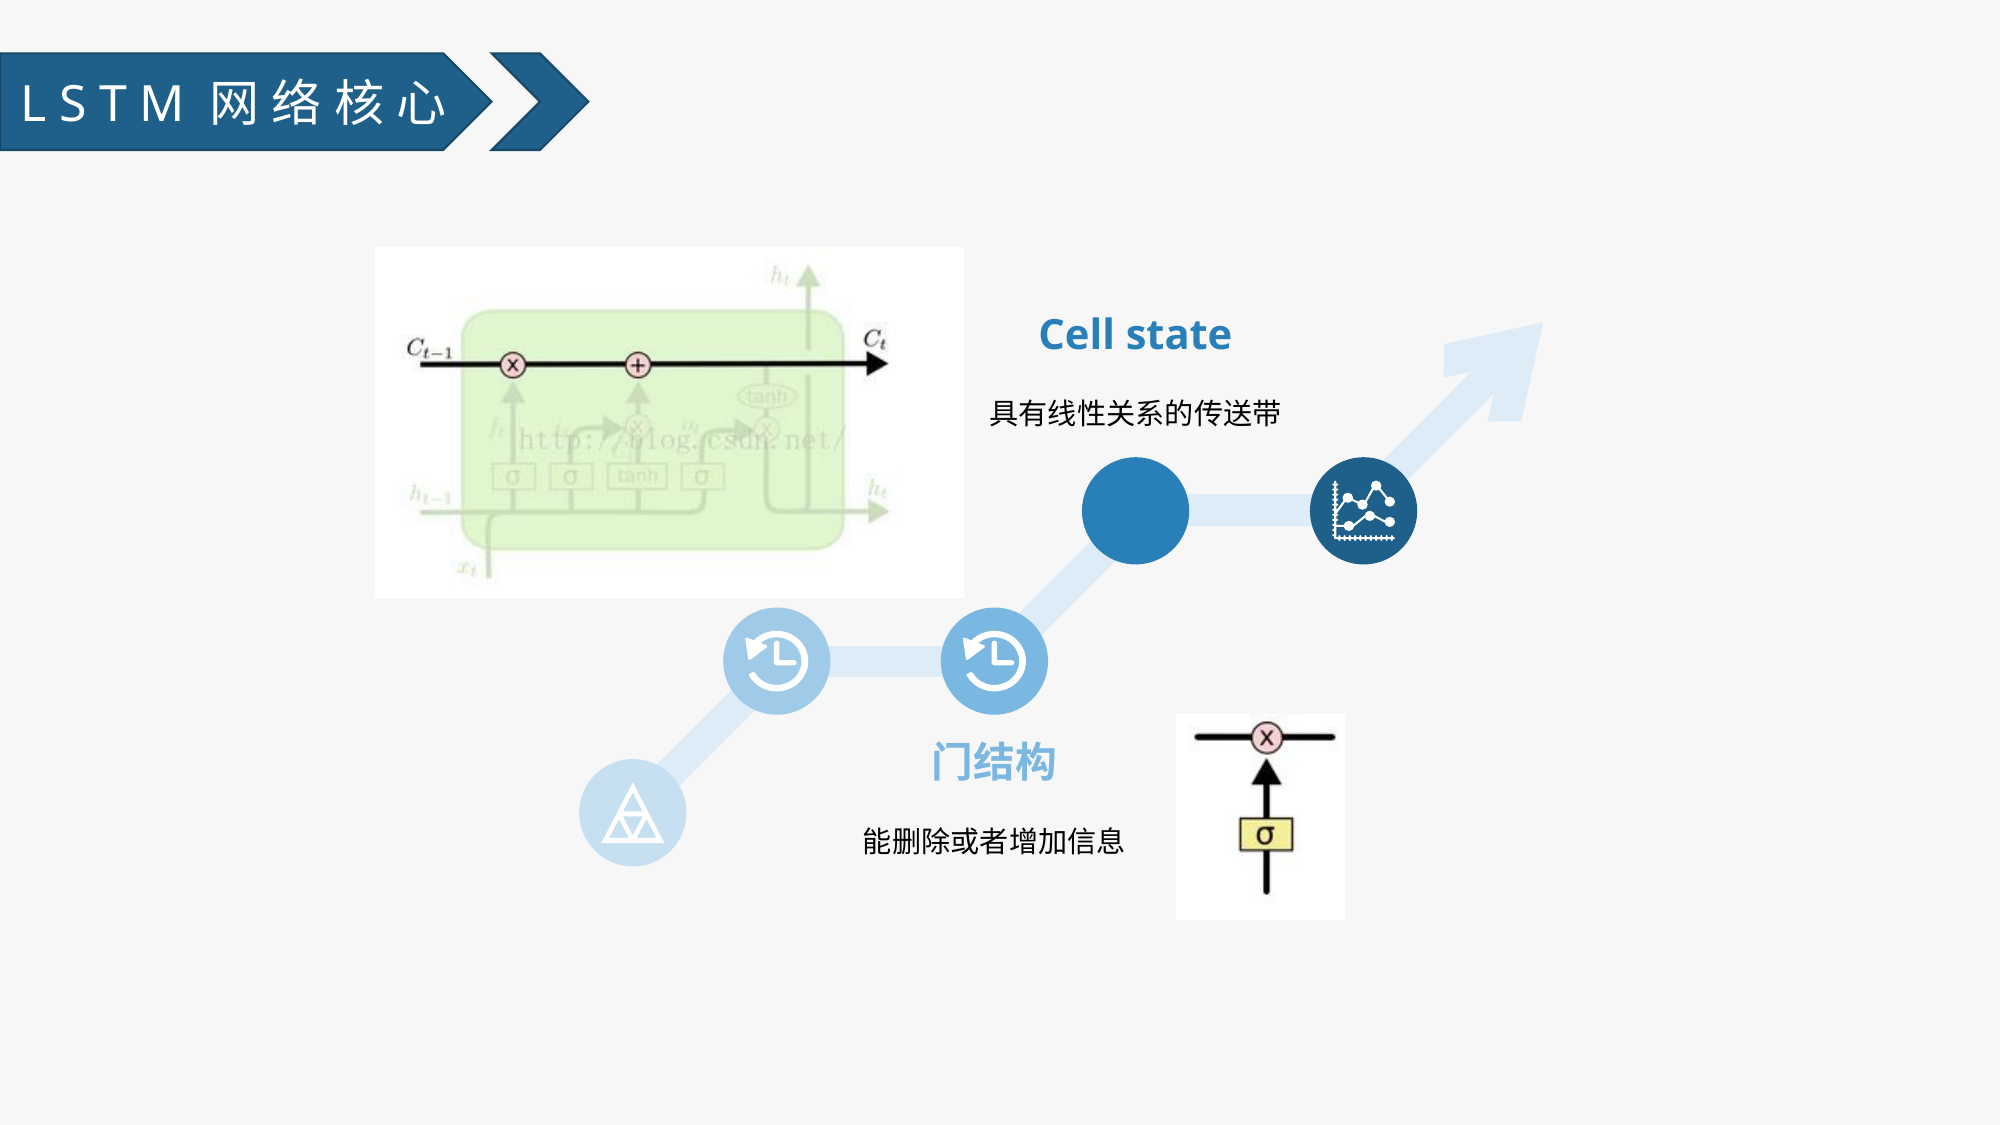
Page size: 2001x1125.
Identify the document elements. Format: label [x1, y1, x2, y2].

text_box [579, 307, 1544, 877]
text_box [0, 53, 589, 150]
picture [1175, 714, 1345, 920]
picture [375, 247, 964, 598]
